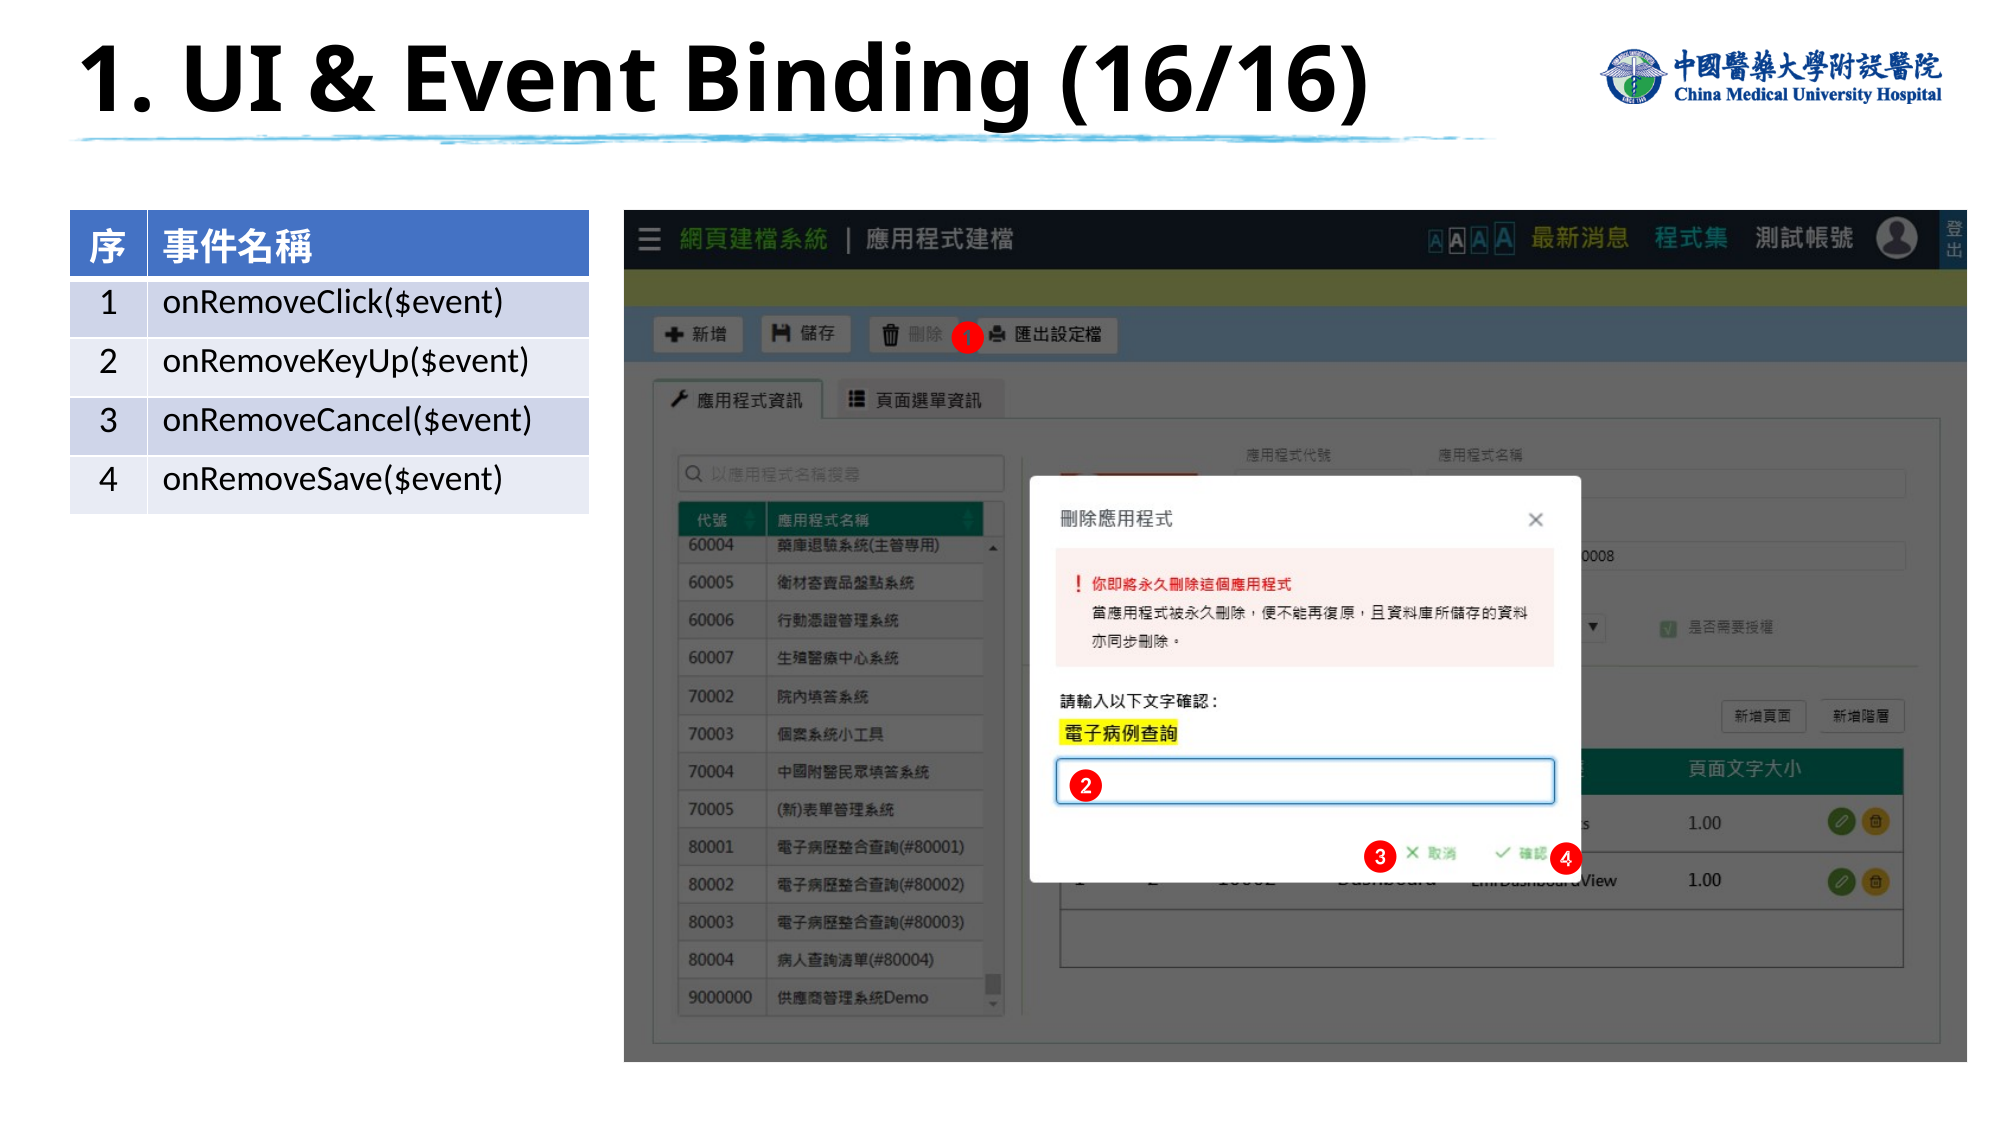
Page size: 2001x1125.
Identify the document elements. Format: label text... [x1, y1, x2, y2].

text_box 1. UI & Event Binding (16/16) [61, 0, 1522, 179]
table_cell onRemoveClick($event) [148, 282, 589, 337]
picture [1590, 27, 1964, 130]
table_cell 3 [70, 398, 147, 455]
table_cell onRemoveKeyUp($event) [148, 339, 589, 396]
picture [623, 209, 1968, 1063]
table_cell onRemoveSave($event) [148, 457, 589, 514]
table_header 事件名稱 [148, 210, 589, 276]
table_cell 2 [70, 339, 147, 396]
table_cell 1 [70, 282, 147, 337]
table_header 序 [70, 210, 147, 276]
table_cell 4 [70, 457, 147, 514]
table_cell onRemoveCancel($event) [148, 398, 589, 455]
